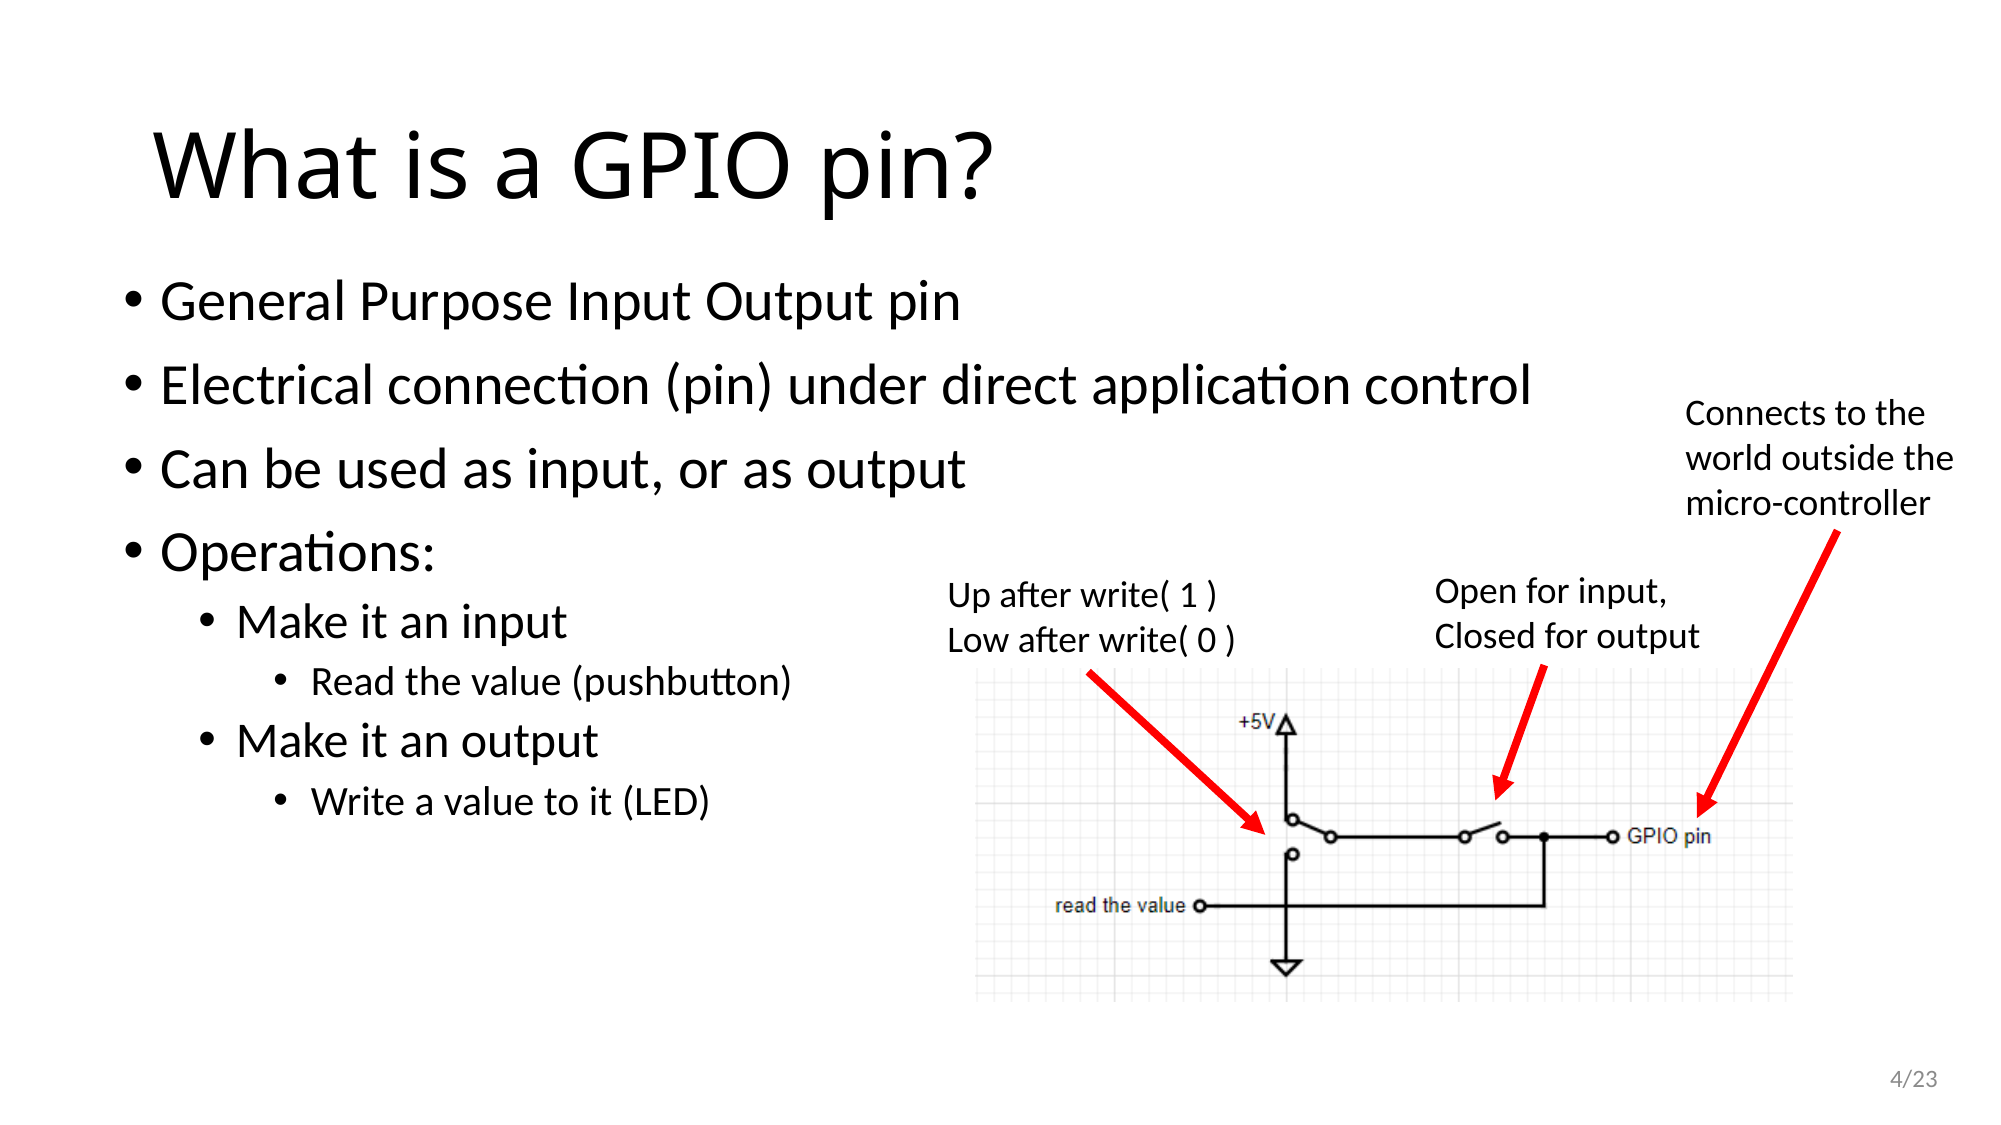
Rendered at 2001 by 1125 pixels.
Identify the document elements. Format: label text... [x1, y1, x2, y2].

text_box Up after write( 1 ) Low after write( 0 ) [932, 562, 1287, 668]
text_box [1495, 665, 1545, 801]
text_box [1696, 530, 1838, 819]
text_box Open for input, Closed for output [1420, 559, 1696, 664]
list General Purpose Input Output pin Electrical connection (pin) under direct application control Can be used as input, or as output Operations: Make it an input Read the value (pushbutton) Make it an output Write a value to it (LED) [108, 262, 1834, 879]
text_box Connects to the world outside the micro-controller [1670, 380, 2000, 531]
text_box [1088, 671, 1266, 835]
picture [975, 668, 1793, 1002]
text_box 4/23 [1503, 1047, 1953, 1107]
title What is a GPIO pin? [137, 59, 1863, 278]
